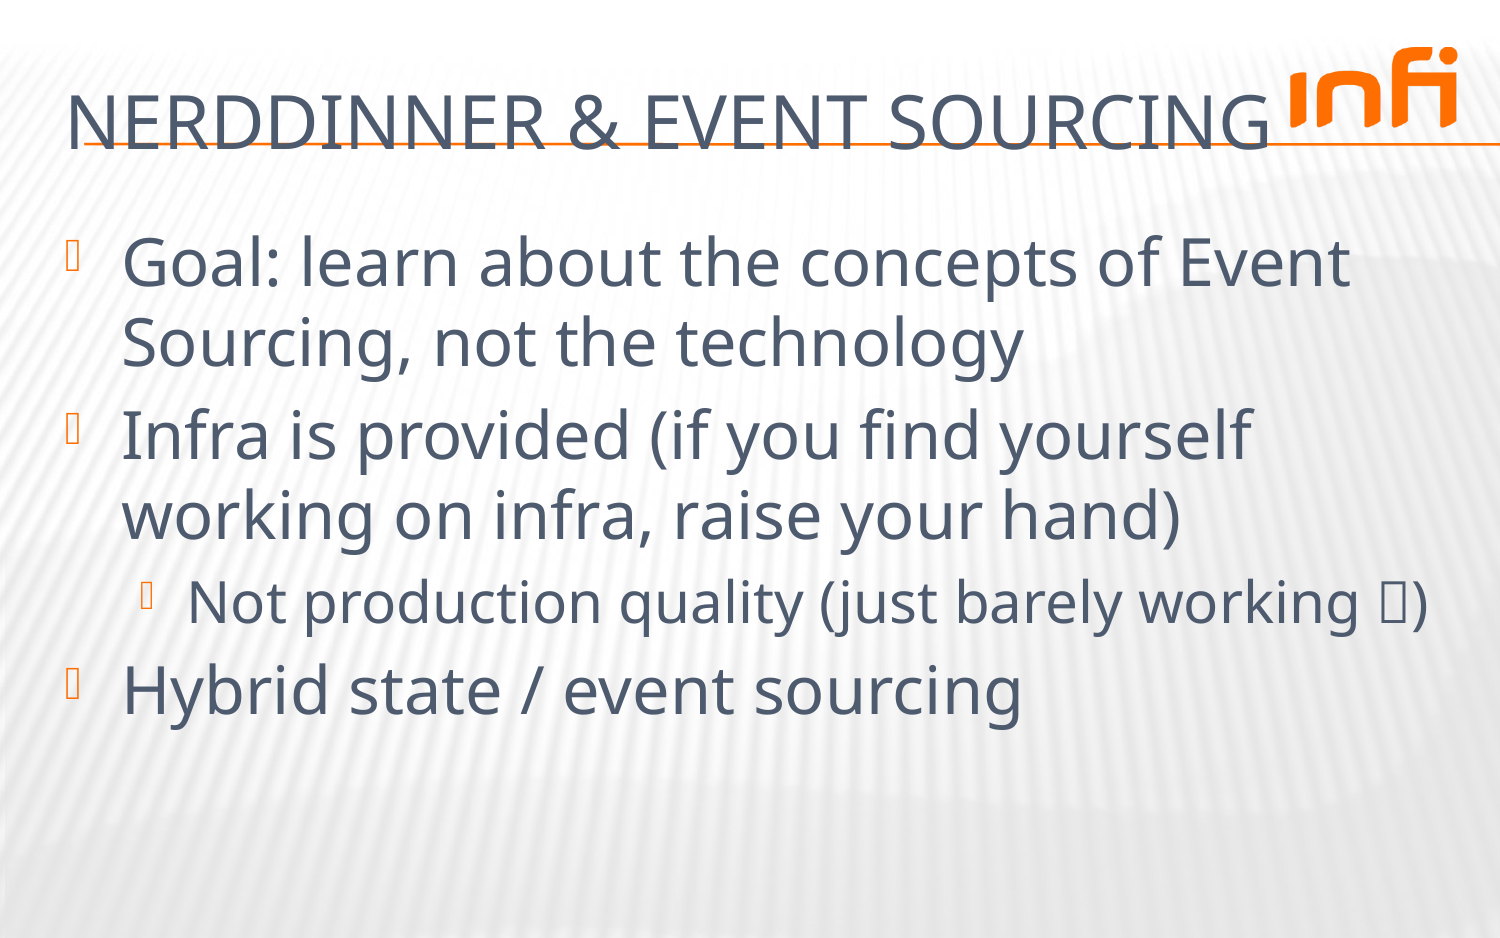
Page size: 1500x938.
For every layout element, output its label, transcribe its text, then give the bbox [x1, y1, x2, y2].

picture [1265, 46, 1480, 139]
title Nerddinner & Event sourcing [50, 62, 1475, 177]
list Goal: learn about the concepts of Event Sourcing, not the technology Infra is provided (if you find yourself working on infra, raise your hand) Not production quality (just barely working ) Hybrid state / event sourcing [50, 212, 1475, 832]
